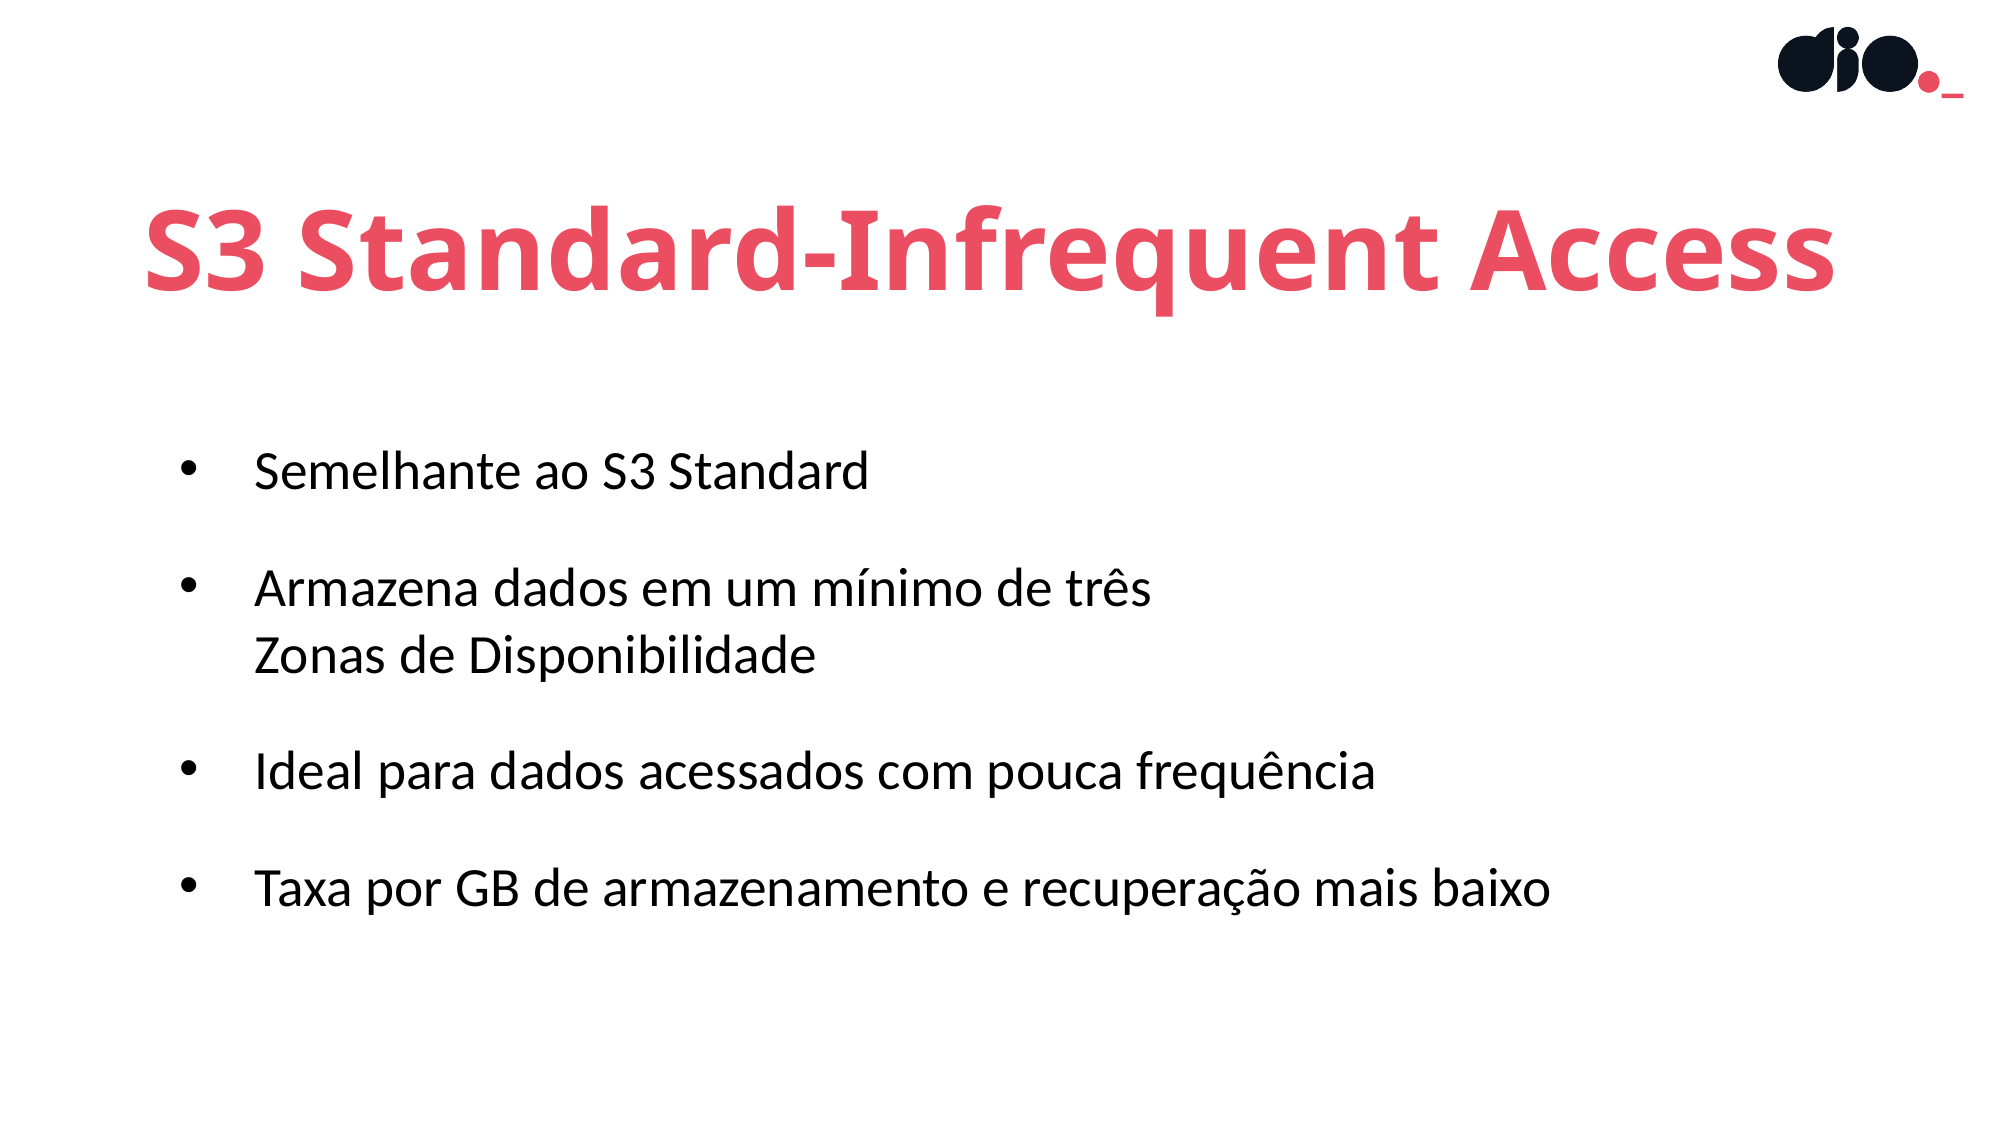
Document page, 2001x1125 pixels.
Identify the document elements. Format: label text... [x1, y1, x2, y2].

text_box Semelhante ao S3 Standard Armazena dados em um mínimo de três Zonas de Disponibilidade Ideal para dados acessados com pouca frequência Taxa por GB de armazenamento e recuperação mais baixo [159, 414, 1653, 955]
picture [1777, 26, 1964, 99]
text_box S3 Standard-Infrequent Access [123, 171, 1998, 303]
